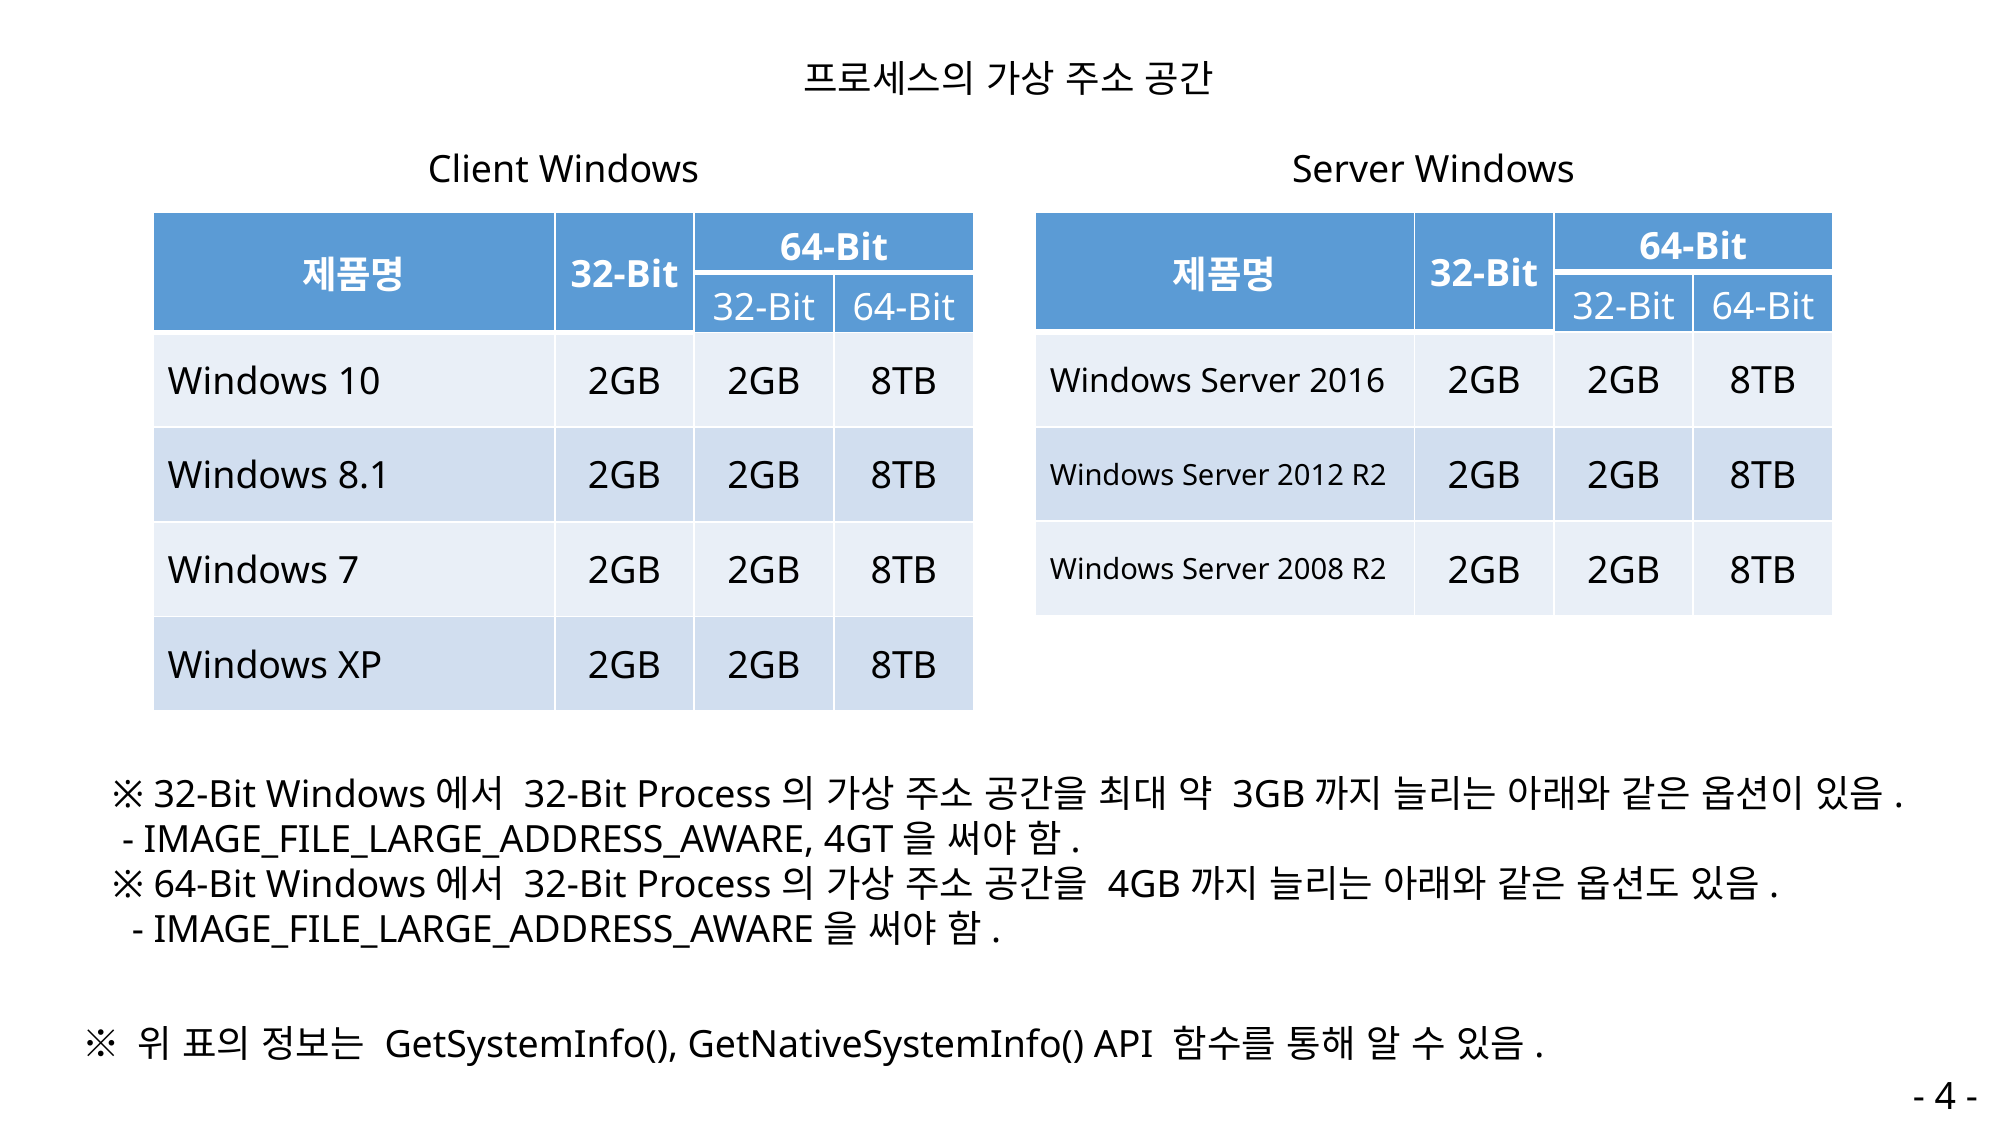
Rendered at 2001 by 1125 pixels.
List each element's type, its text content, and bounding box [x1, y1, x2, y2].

table_header 제품명 [154, 213, 554, 330]
table_cell 32-Bit [695, 275, 833, 332]
table_cell 2GB [1555, 428, 1692, 520]
table_cell 64-Bit [835, 275, 973, 332]
table_cell 2GB [556, 523, 693, 616]
text_box ※ 위 표의 정보는 GetSystemInfo(), GetNativeSystemInfo() API 함수를 통해 알 수 있음. [67, 1012, 1569, 1072]
table_header 제품명 [1036, 213, 1414, 329]
table_header 64-Bit [1555, 213, 1832, 269]
table_cell 2GB [1415, 428, 1553, 520]
table_header 32-Bit [1415, 213, 1553, 329]
table_cell 2GB [695, 523, 833, 616]
table_cell 8TB [835, 333, 973, 426]
table_header 32-Bit [556, 213, 693, 330]
table_cell Windows 10 [154, 335, 554, 426]
table_cell 2GB [1415, 335, 1553, 426]
table_cell Windows Server 2012 R2 [1036, 428, 1414, 520]
table_cell 8TB [1694, 522, 1832, 615]
table_cell 2GB [695, 333, 833, 426]
table_cell Windows Server 2008 R2 [1036, 522, 1414, 615]
table_cell 8TB [835, 617, 973, 710]
table_cell 2GB [695, 428, 833, 521]
table_cell 2GB [1555, 333, 1692, 426]
table_cell Windows 7 [154, 523, 554, 616]
table_cell 2GB [556, 335, 693, 426]
table_cell 2GB [1555, 522, 1692, 615]
table_cell Windows 8.1 [154, 428, 554, 521]
table_cell 32-Bit [1555, 275, 1692, 331]
table_header 64-Bit [695, 213, 973, 270]
table_cell 2GB [1415, 522, 1553, 615]
table_cell 8TB [1694, 428, 1832, 520]
text_box 프로세스의 가상 주소 공간 [788, 47, 1230, 108]
table_cell 8TB [835, 428, 973, 521]
table_cell 8TB [1694, 333, 1832, 426]
text_box ※ 32-Bit Windows에서 32-Bit Process의 가상 주소 공간을 최대 약 3GB까지 늘리는 아래와 같은 옵션이 있음. - IMAGE_FILE_LARGE_ADDRESS_AWARE, 4GT을 써야 함. ※ 64-Bit Windows에서 32-Bit Process의 가상 주소 공간을 4GB까지 늘리는 아래와 같은 옵션도 있음. - IMAGE_FILE_LARGE_ADDRESS_AWARE을 써야 함. [97, 763, 1919, 958]
table_cell Windows Server 2016 [1036, 335, 1414, 426]
table_cell 2GB [556, 428, 693, 521]
text_box - 4 - [1898, 1064, 1993, 1125]
table_cell 64-Bit [1694, 275, 1832, 331]
table_cell 8TB [835, 523, 973, 616]
text_box Client Windows [413, 137, 715, 198]
table_cell 2GB [556, 617, 693, 710]
table_cell 2GB [695, 617, 833, 710]
table_cell Windows XP [154, 617, 554, 710]
text_box Server Windows [1277, 137, 1591, 198]
